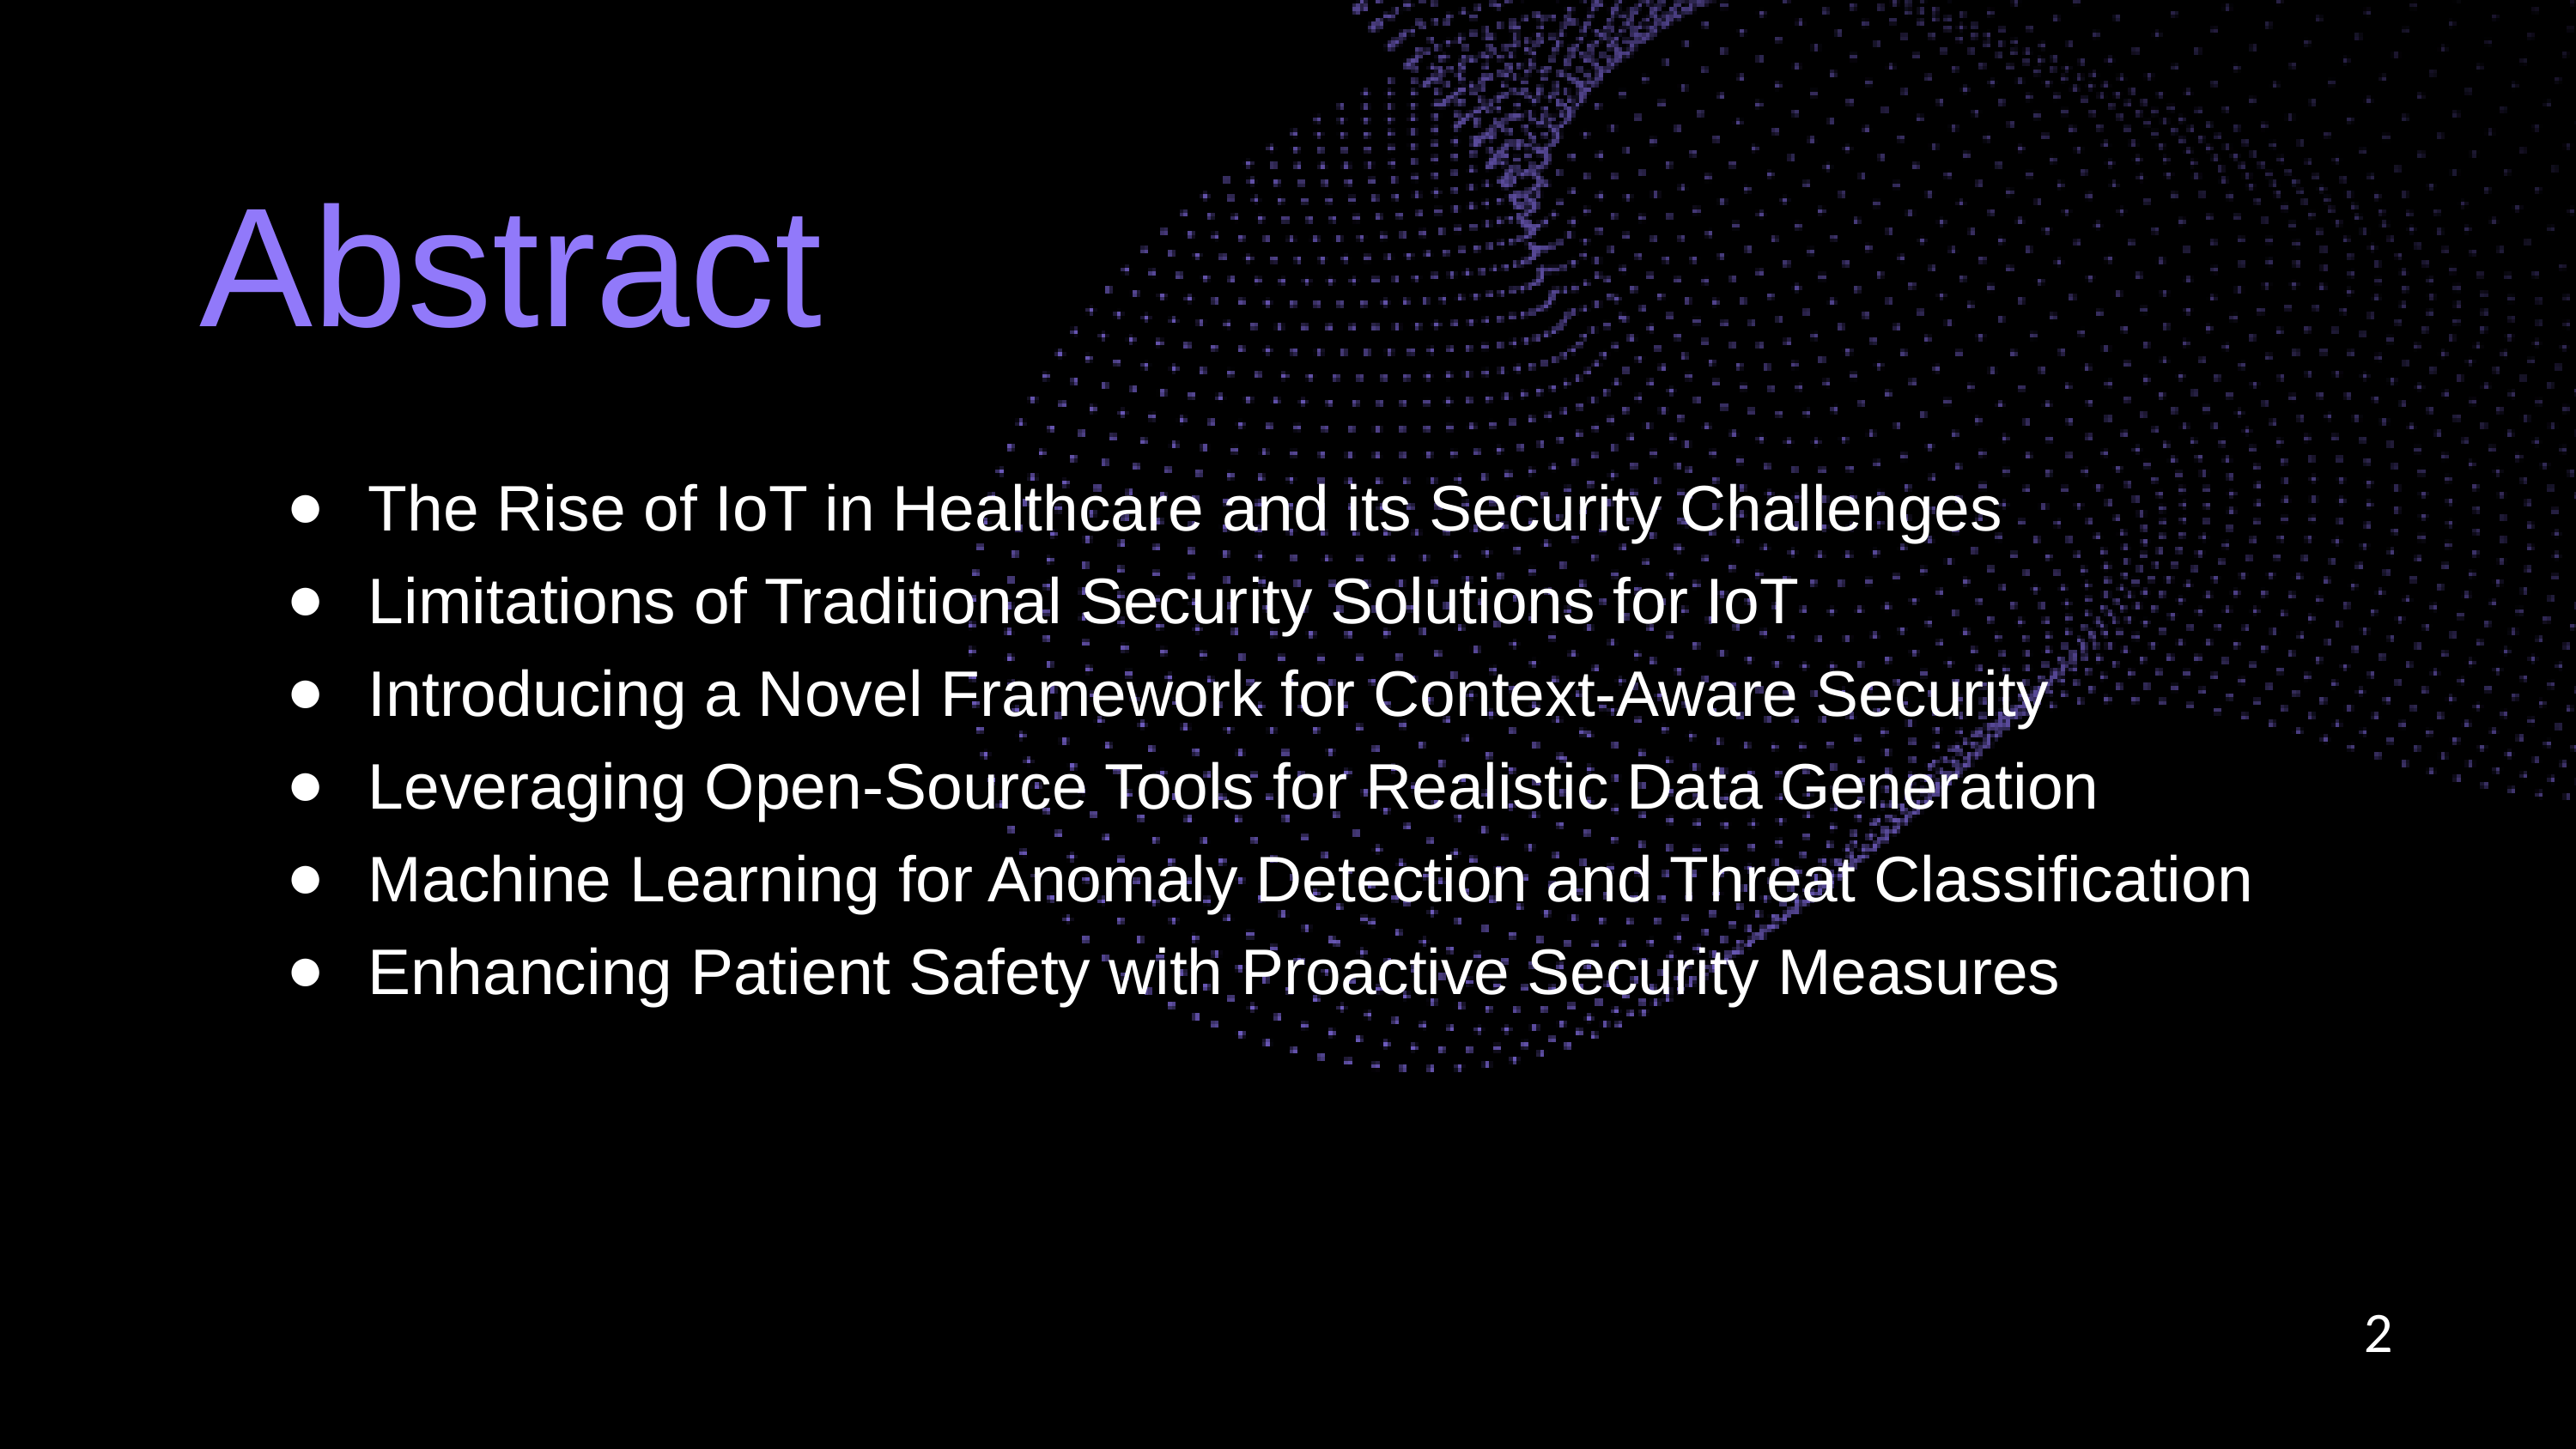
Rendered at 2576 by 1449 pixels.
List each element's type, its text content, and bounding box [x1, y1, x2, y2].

text_box 2 [2350, 1282, 2576, 1449]
text_box The Rise of IoT in Healthcare and its Security Challenges Limitations of Traditional Security Solutions for IoT Introducing a Novel Framework for Context-Aware Security Leveraging Open-Source Tools for Realistic Data Generation Machine Learning for Anomaly Detection and Threat Classification Enhancing Patient Safety with Proactive Security Measures [273, 438, 2303, 1021]
text_box [969, 0, 2576, 1072]
text_box Abstract [96, 116, 926, 361]
